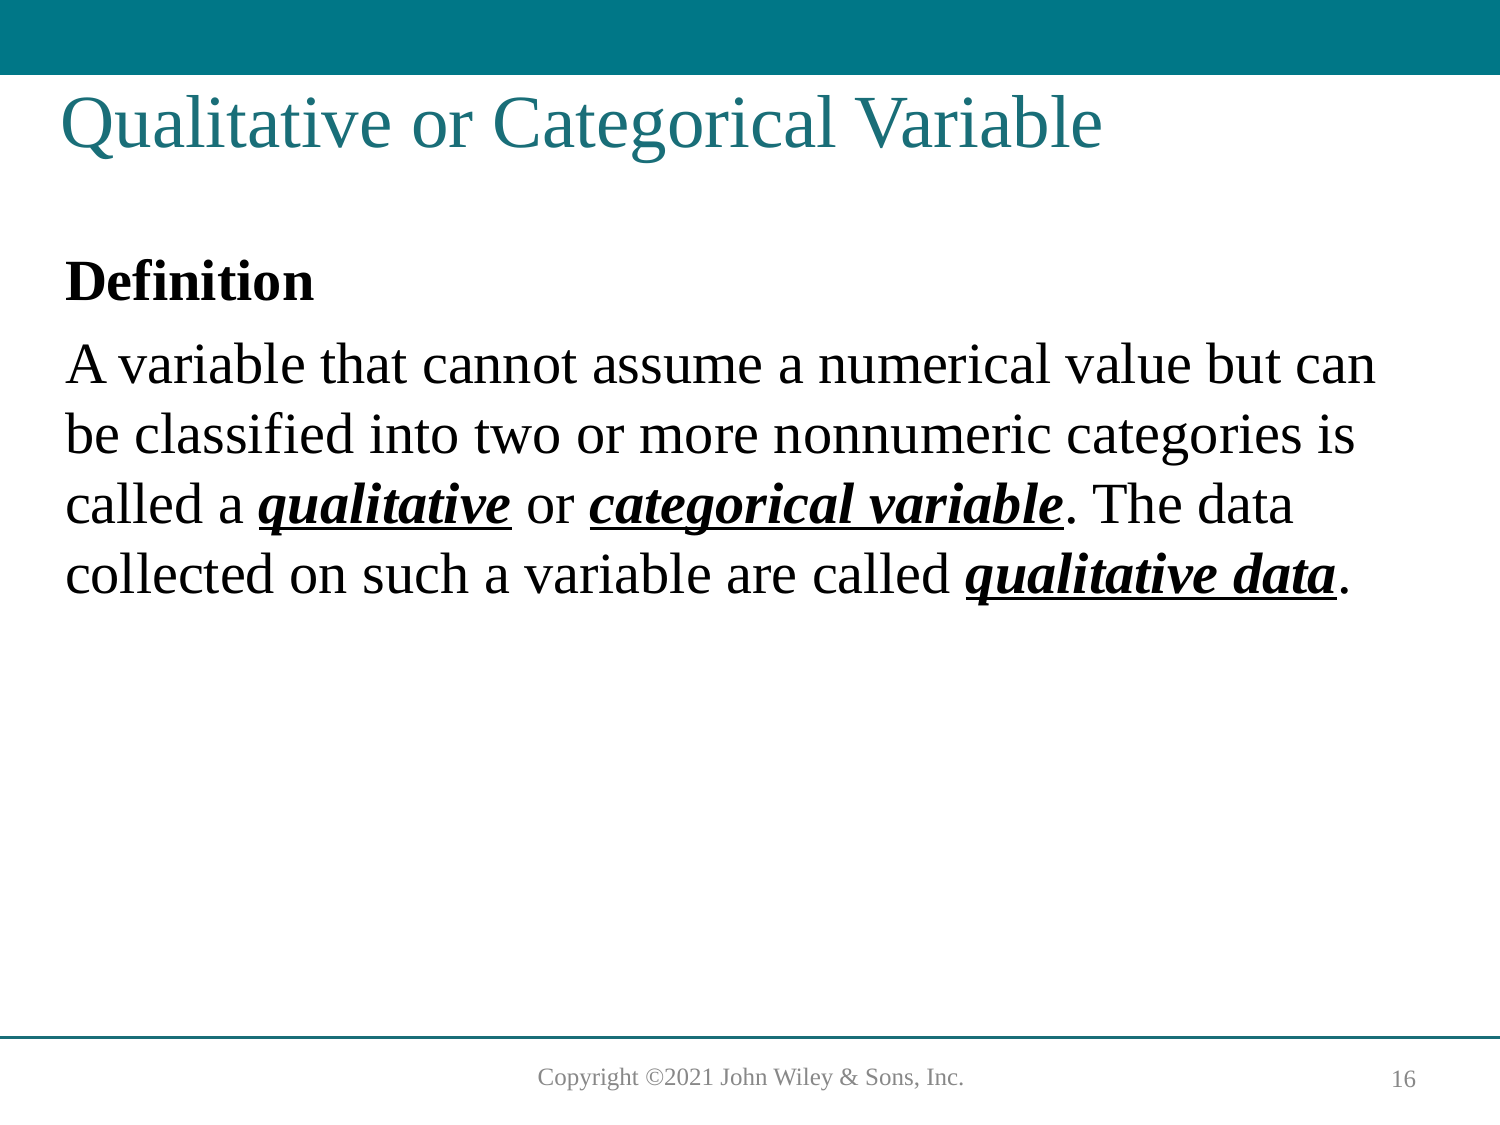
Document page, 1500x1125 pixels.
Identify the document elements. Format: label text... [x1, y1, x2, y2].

list Definition A variable that cannot assume a numerical value but can be classified into two or more nonnumeric categories is called a qualitative or categorical variable. The data collected on such a variable are called qualitative data. [50, 234, 1450, 1025]
title Qualitative or Categorical Variable [45, 75, 1447, 235]
